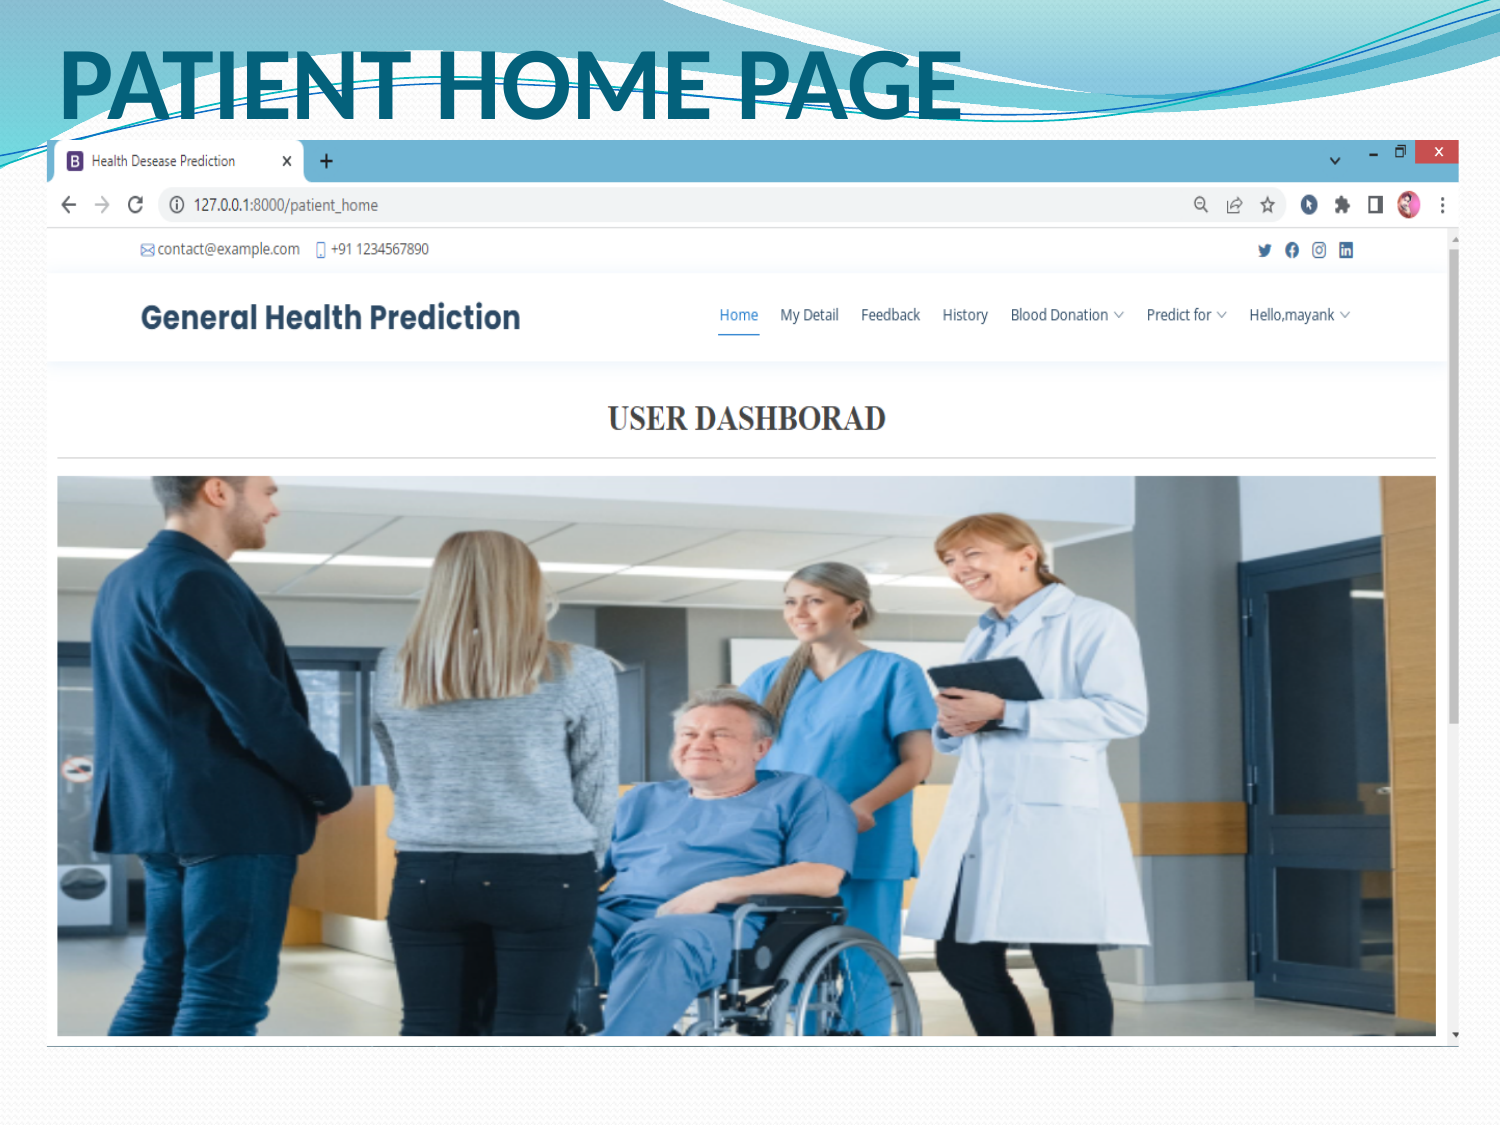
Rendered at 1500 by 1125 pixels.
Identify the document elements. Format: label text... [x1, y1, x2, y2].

picture [46, 140, 1459, 1048]
title PATIENT HOME PAGE [58, 34, 1426, 140]
